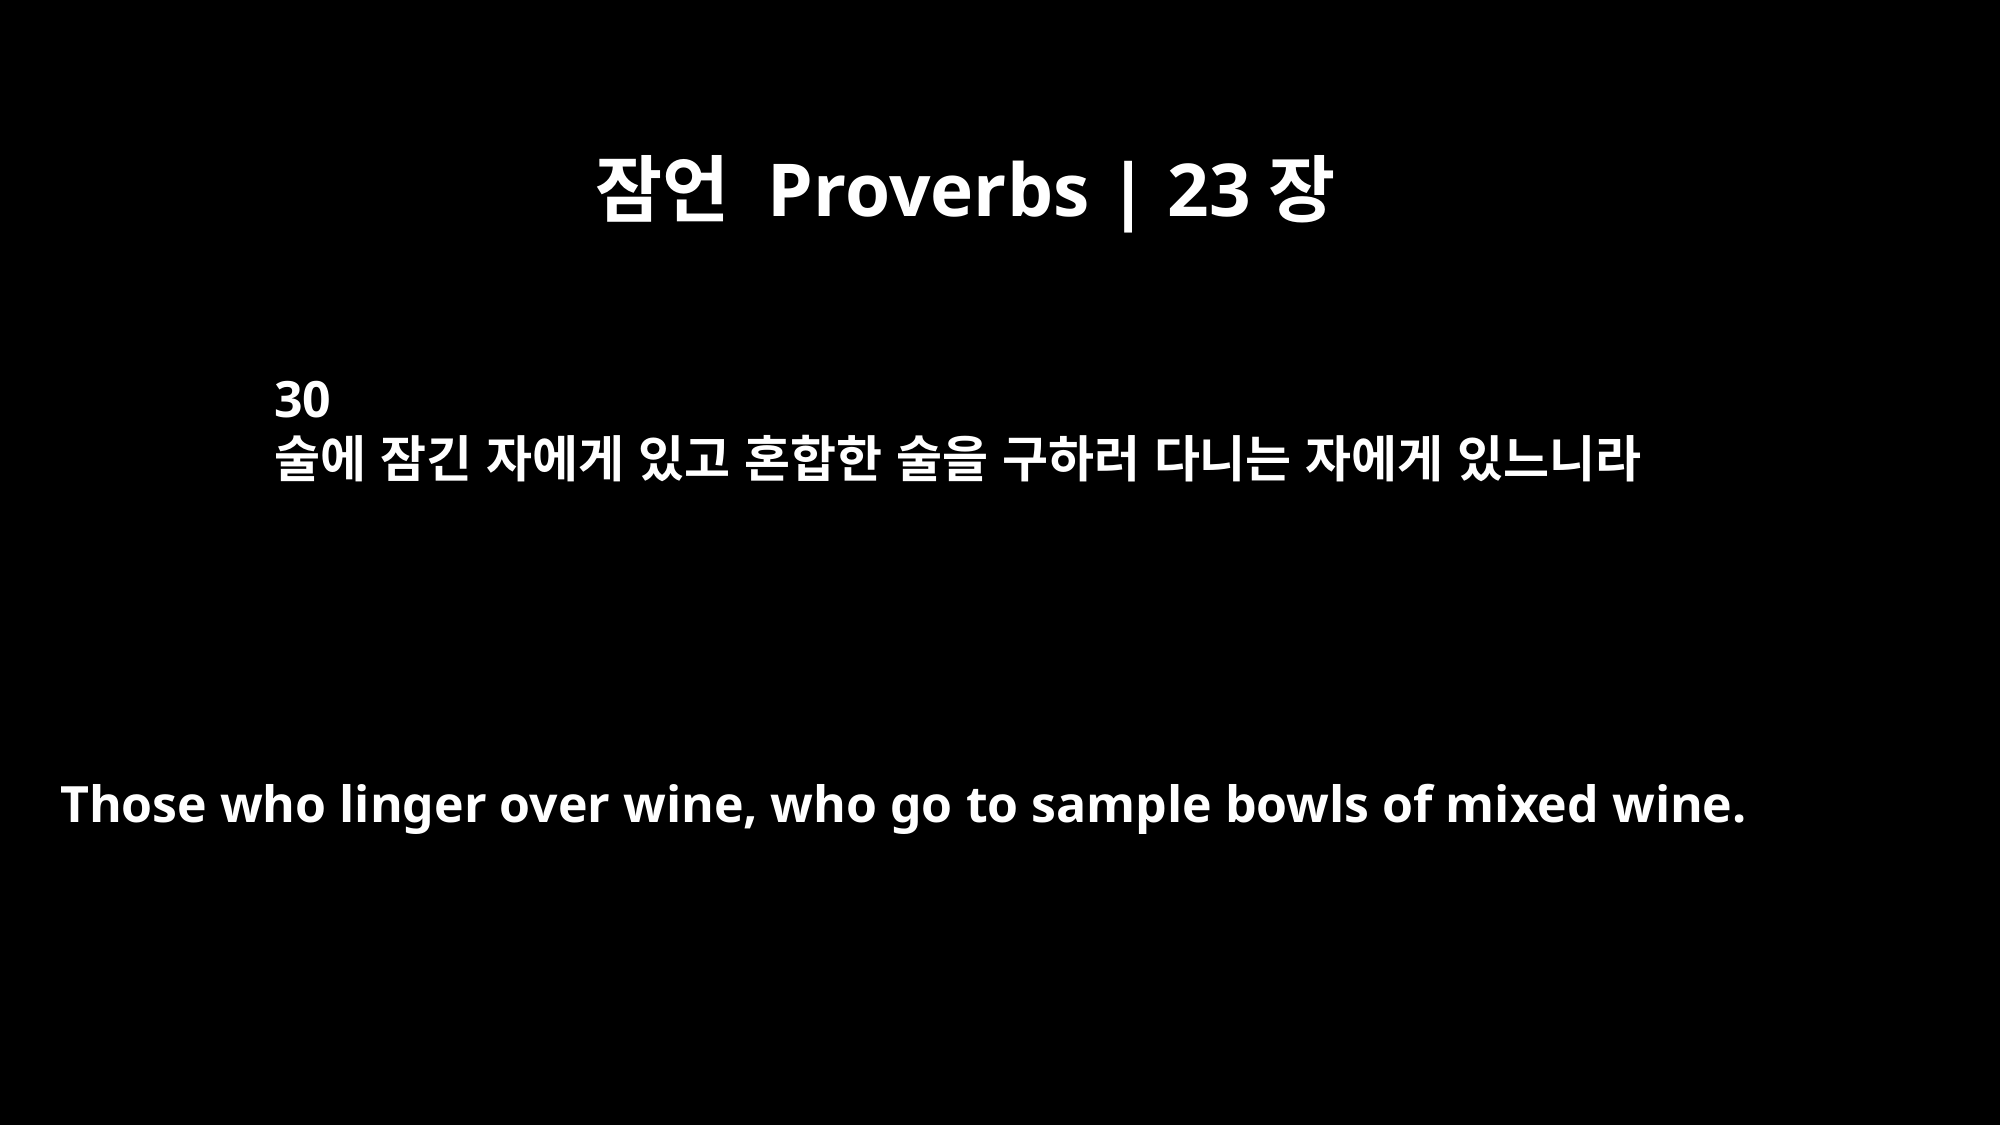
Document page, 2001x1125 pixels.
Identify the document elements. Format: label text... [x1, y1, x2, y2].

text_box 잠언 Proverbs | 23장 [580, 136, 1352, 239]
text_box 30 술에 잠긴 자에게 있고 혼합한 술을 구하러 다니는 자에게 있느니라 [259, 359, 1658, 495]
text_box Those who linger over wine, who go to sample bowls of mixed wine. [45, 764, 1763, 840]
